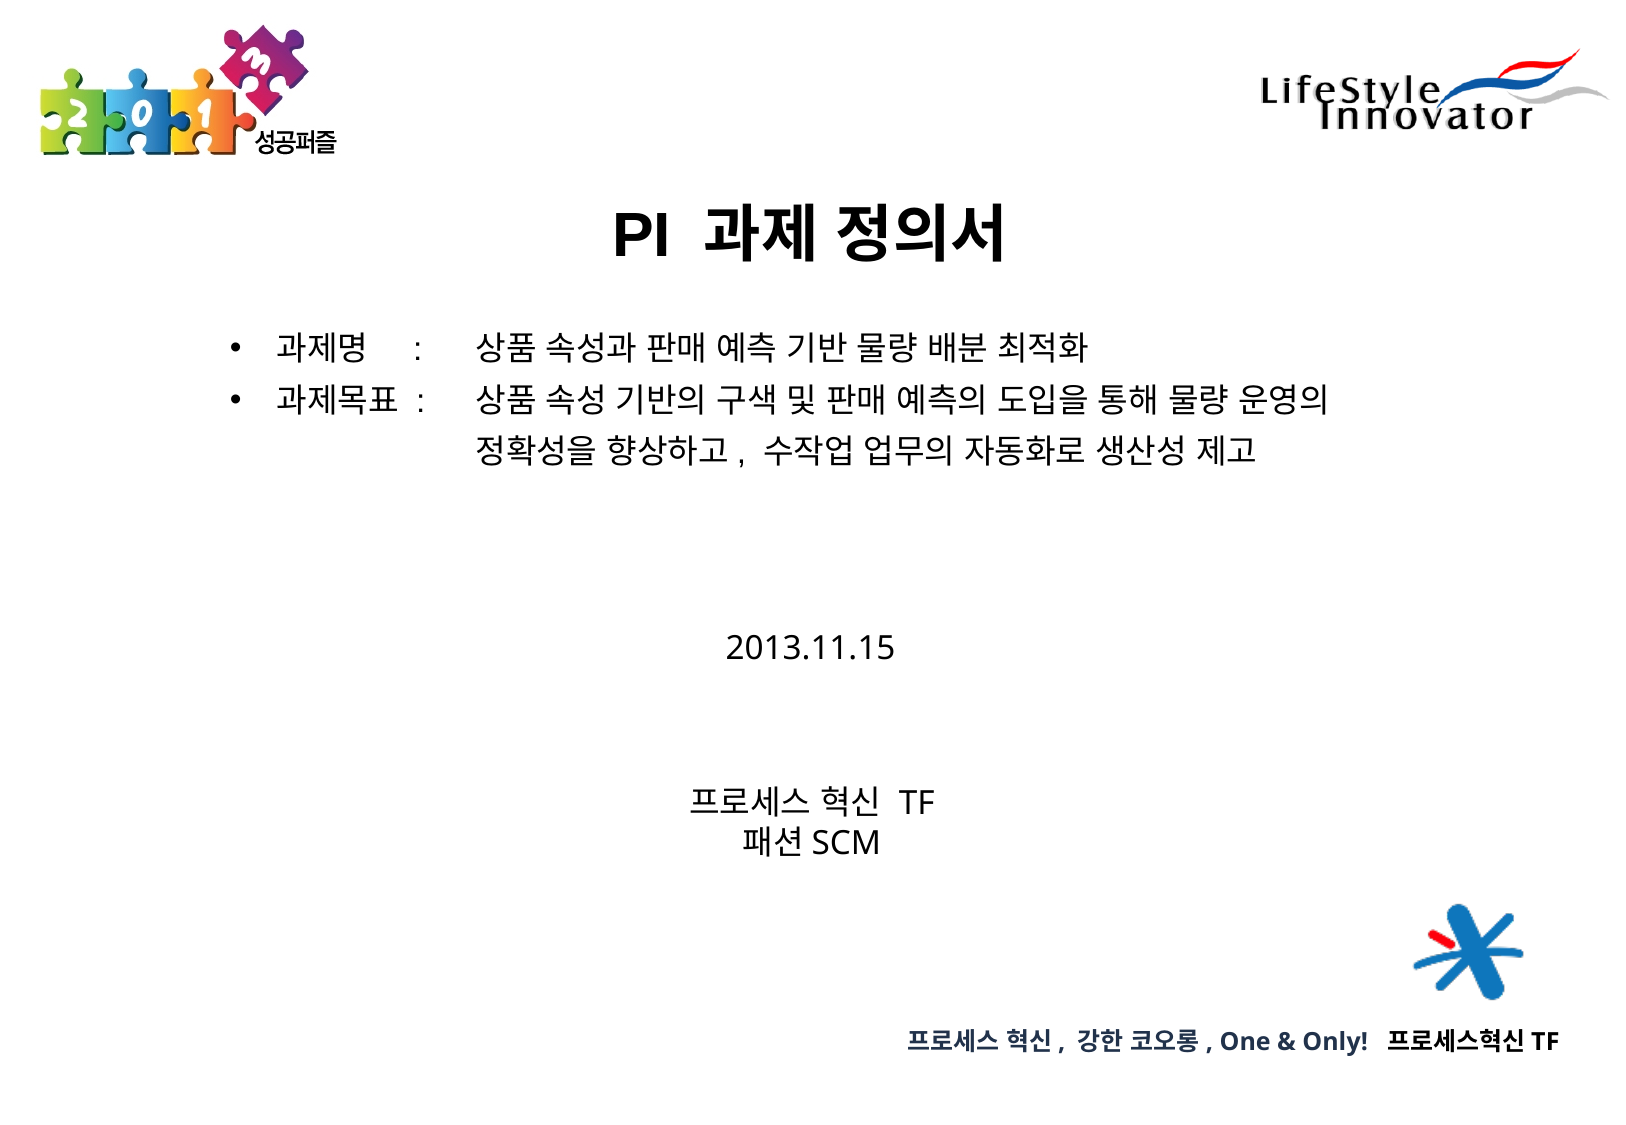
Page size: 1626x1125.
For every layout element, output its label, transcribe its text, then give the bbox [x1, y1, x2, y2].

picture [1400, 895, 1536, 1008]
picture [1249, 44, 1615, 138]
text_box 프로세스 혁신 TF 패션SCM [674, 774, 950, 869]
text_box PI 과제 정의서 [173, 164, 1448, 271]
text_box 과제명 : 과제목표 : [214, 307, 460, 445]
picture [28, 13, 343, 168]
text_box 상품 속성과 판매 예측 기반 물량 배분 최적화 상품 속성 기반의 구색 및 판매 예측의 도입을 통해 물량 운영의 정확성을 향상하고, 수작업 업무의 자동화로 생산성 제고 [460, 307, 1460, 532]
text_box 2013.11.15 [710, 618, 911, 674]
